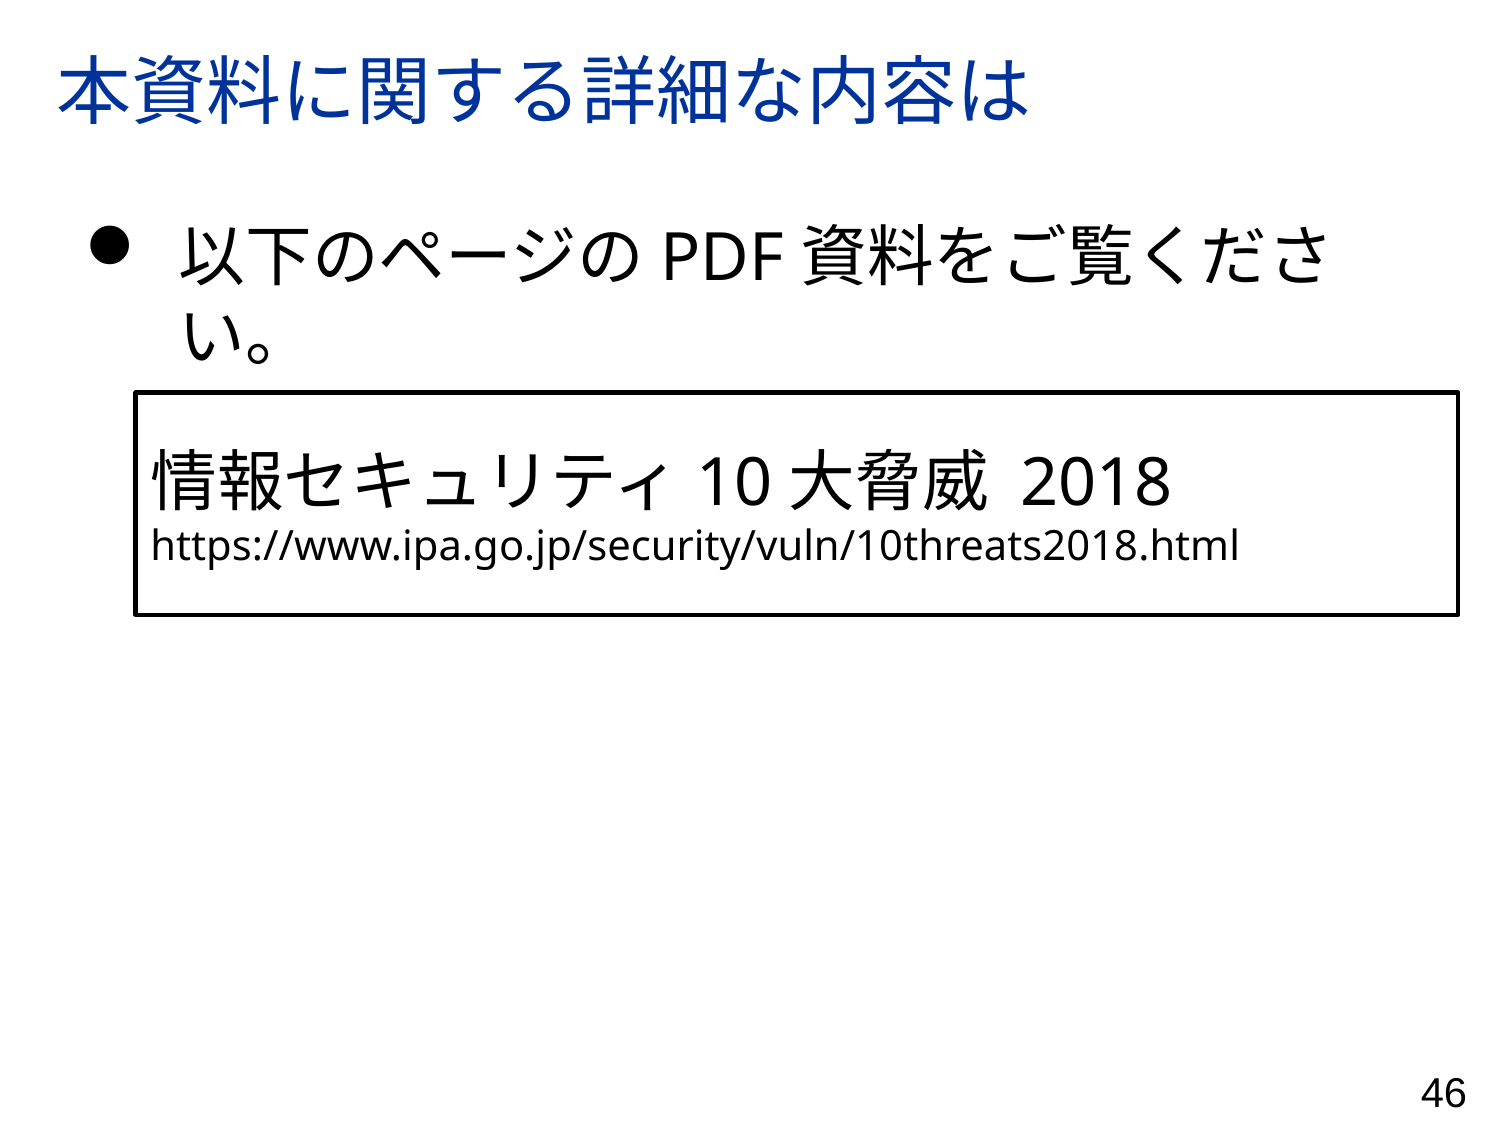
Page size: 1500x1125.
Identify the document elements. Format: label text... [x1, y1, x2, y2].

title 本資料に関する詳細な内容は [40, 0, 1081, 178]
text_box 以下のページのPDF資料をご覧ください。 [70, 181, 1448, 406]
text_box 46 [1132, 1058, 1483, 1106]
text_box 情報セキュリティ10大脅威 2018 https://www.ipa.go.jp/security/vuln/10threats2018.html [133, 390, 1460, 617]
